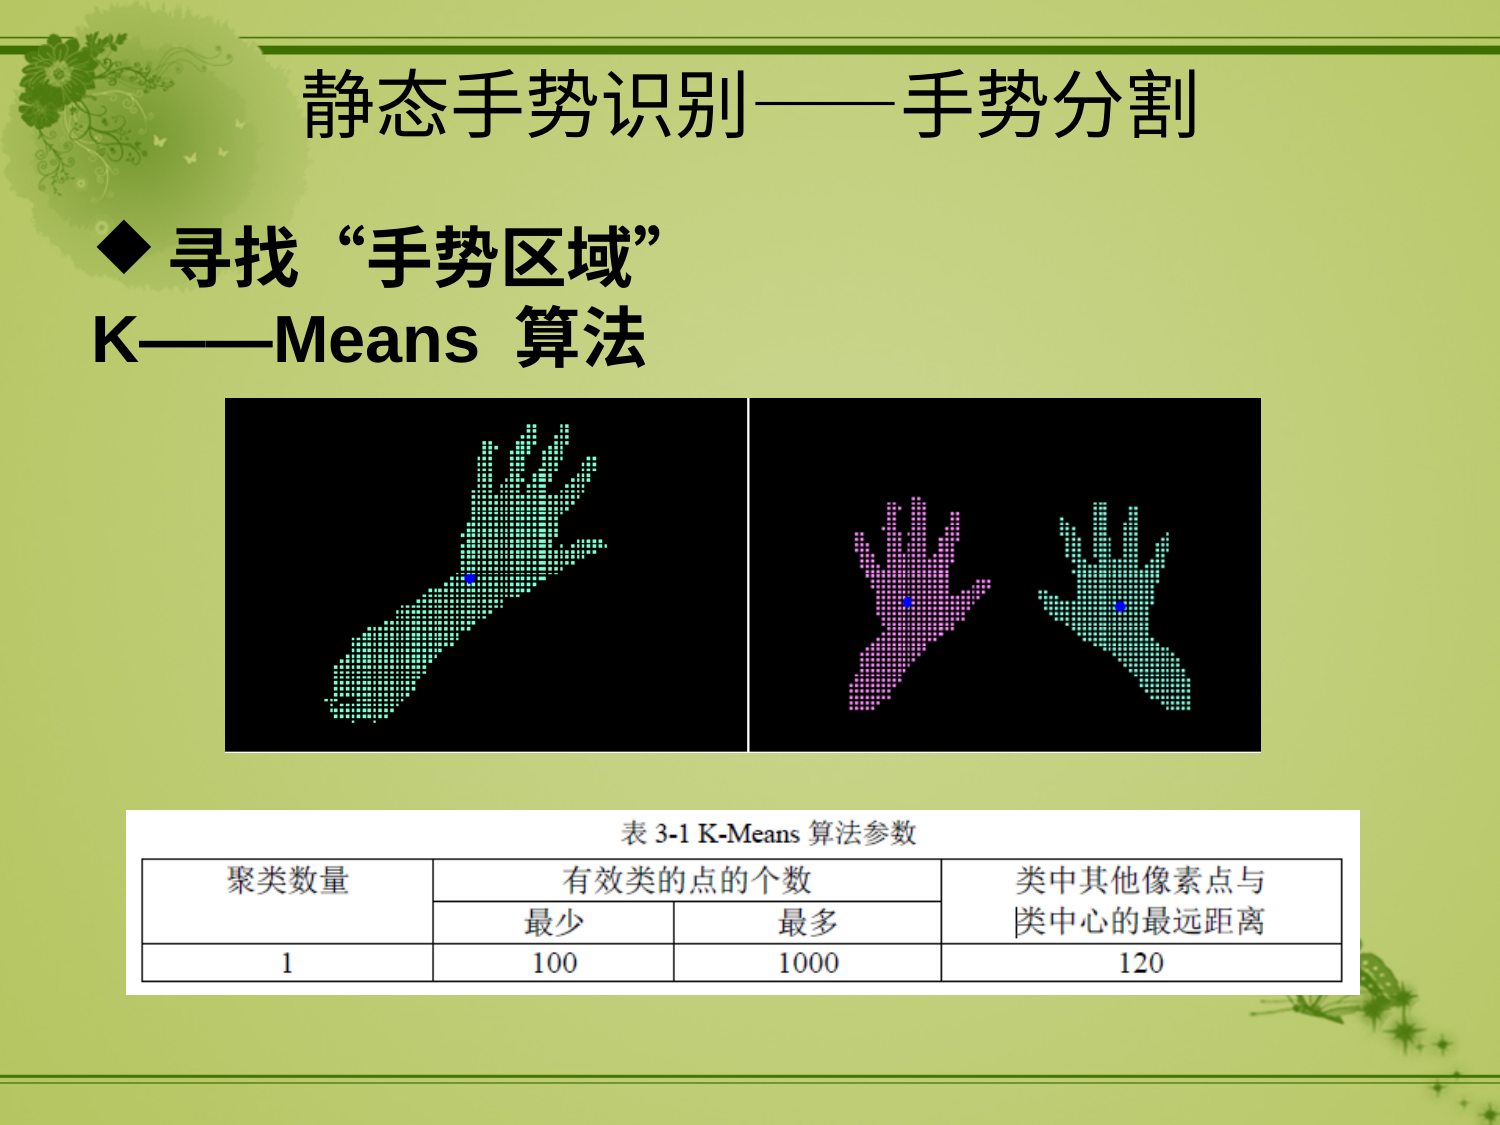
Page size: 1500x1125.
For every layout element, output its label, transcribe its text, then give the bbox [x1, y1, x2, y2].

picture [0, 0, 1500, 1125]
title 静态手势识别——手势分割 [75, 54, 1425, 151]
text_box 寻找“手势区域” K——Means 算法 [76, 208, 1400, 943]
